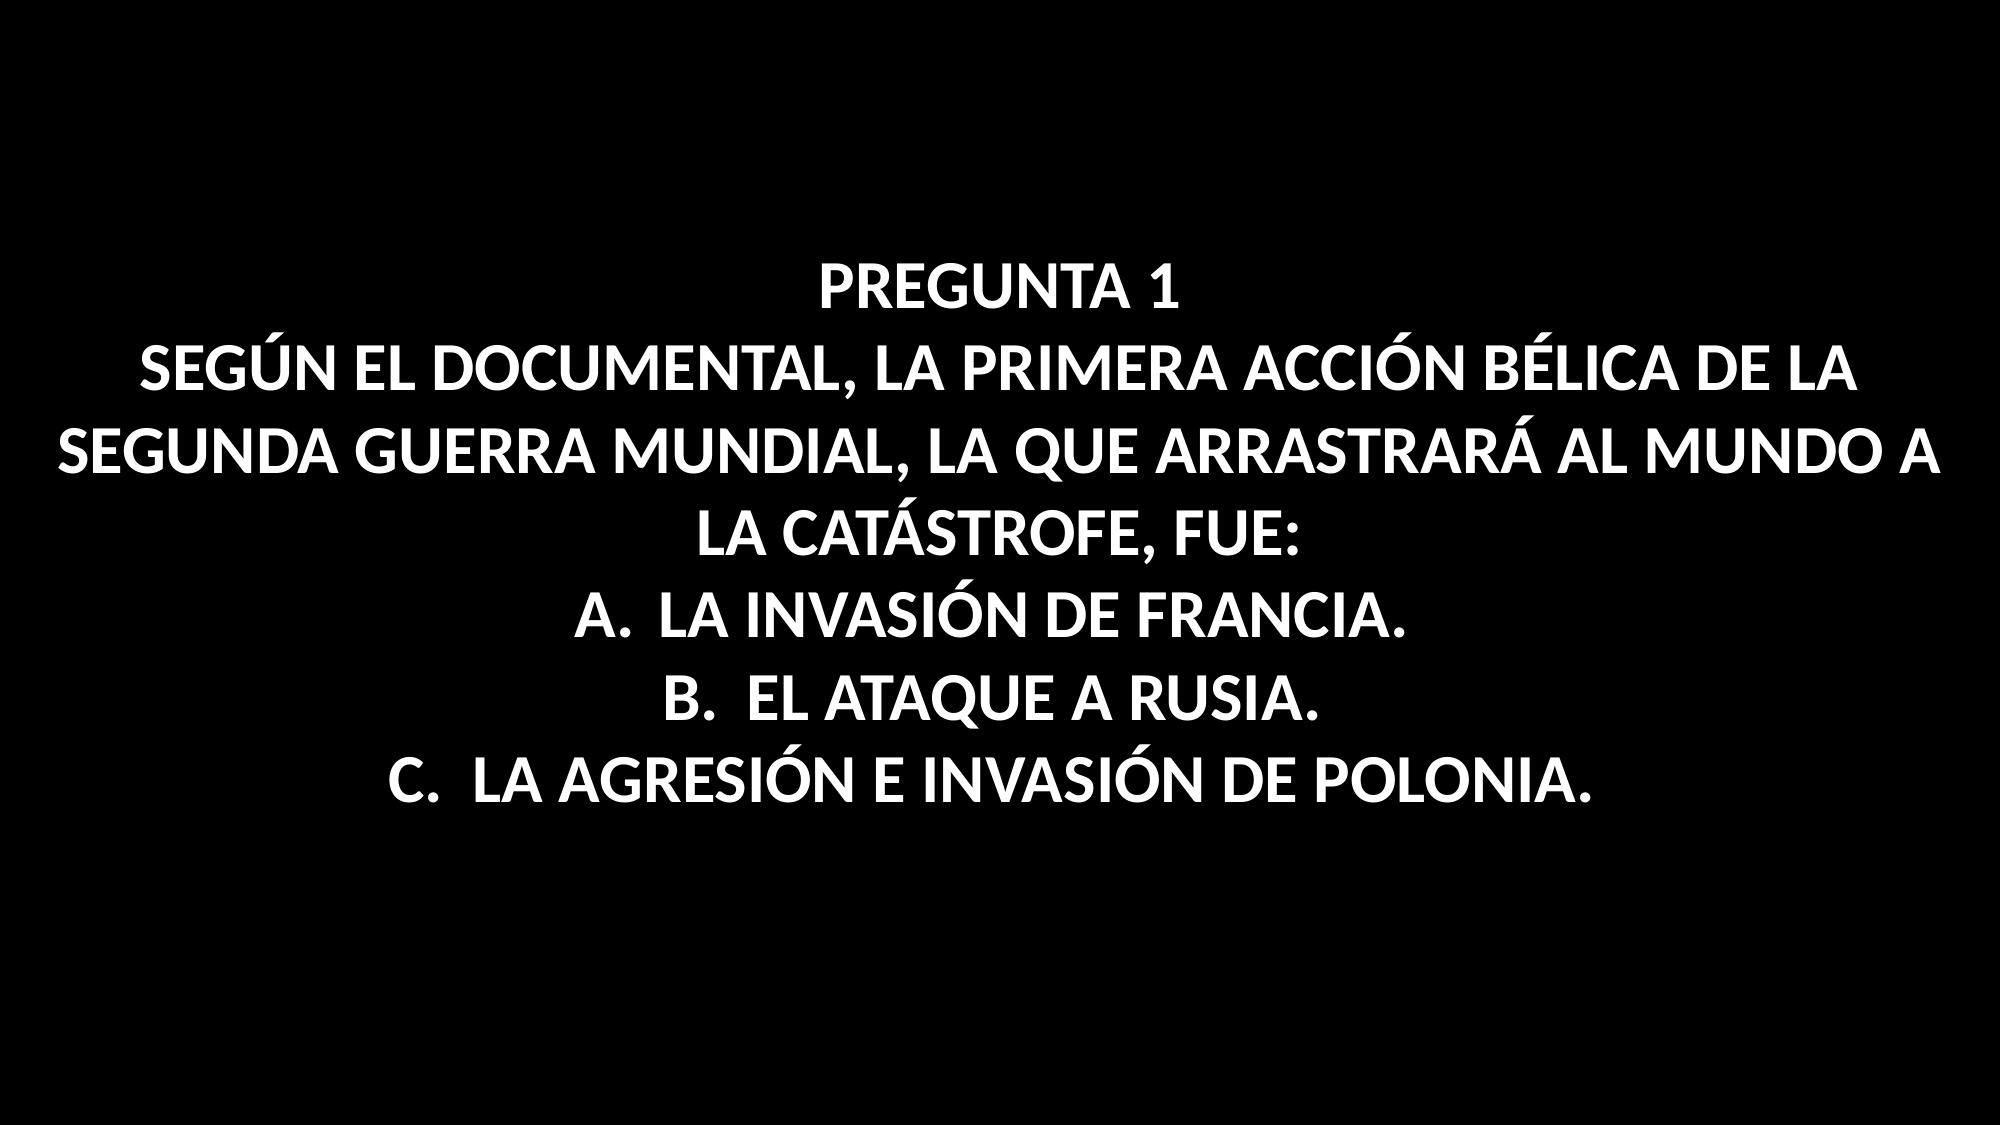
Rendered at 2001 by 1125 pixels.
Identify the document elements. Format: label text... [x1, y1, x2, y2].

text_box PREGUNTA 1 SEGÚN EL DOCUMENTAL, LA PRIMERA ACCIÓN BÉLICA DE LA SEGUNDA GUERRA MUNDIAL, LA QUE ARRASTRARÁ AL MUNDO A LA CATÁSTROFE, FUE: LA INVASIÓN DE FRANCIA. EL ATAQUE A RUSIA. LA AGRESIÓN E INVASIÓN DE POLONIA. [0, 232, 2000, 907]
